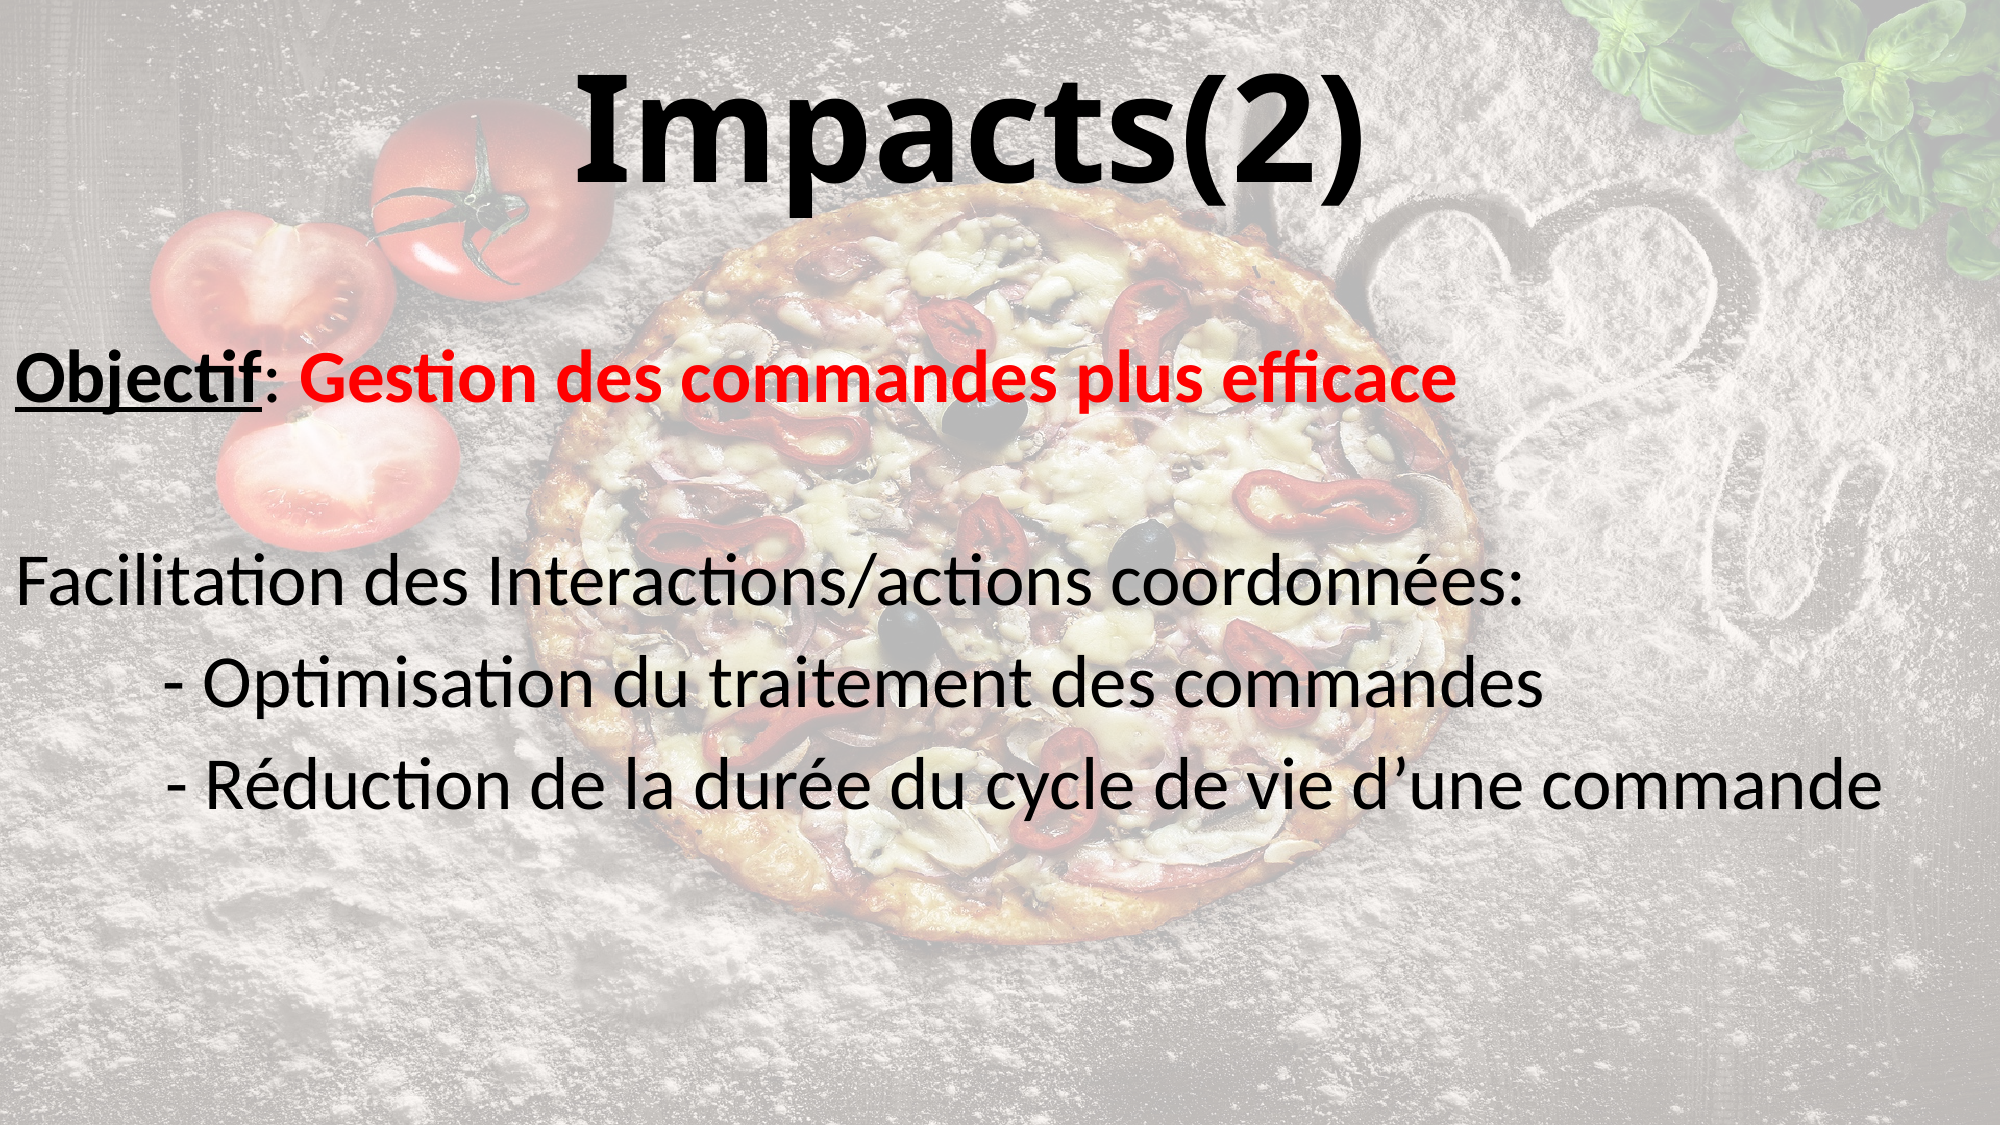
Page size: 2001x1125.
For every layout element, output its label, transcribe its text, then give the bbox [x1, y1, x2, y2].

title Impacts(2) [108, 83, 1834, 185]
list Objectif: Gestion des commandes plus efficace Facilitation des Interactions/actions coordonnées: - Optimisation du traitement des commandes - Réduction de la durée du cycle de vie d’une commande [0, 329, 2000, 1114]
